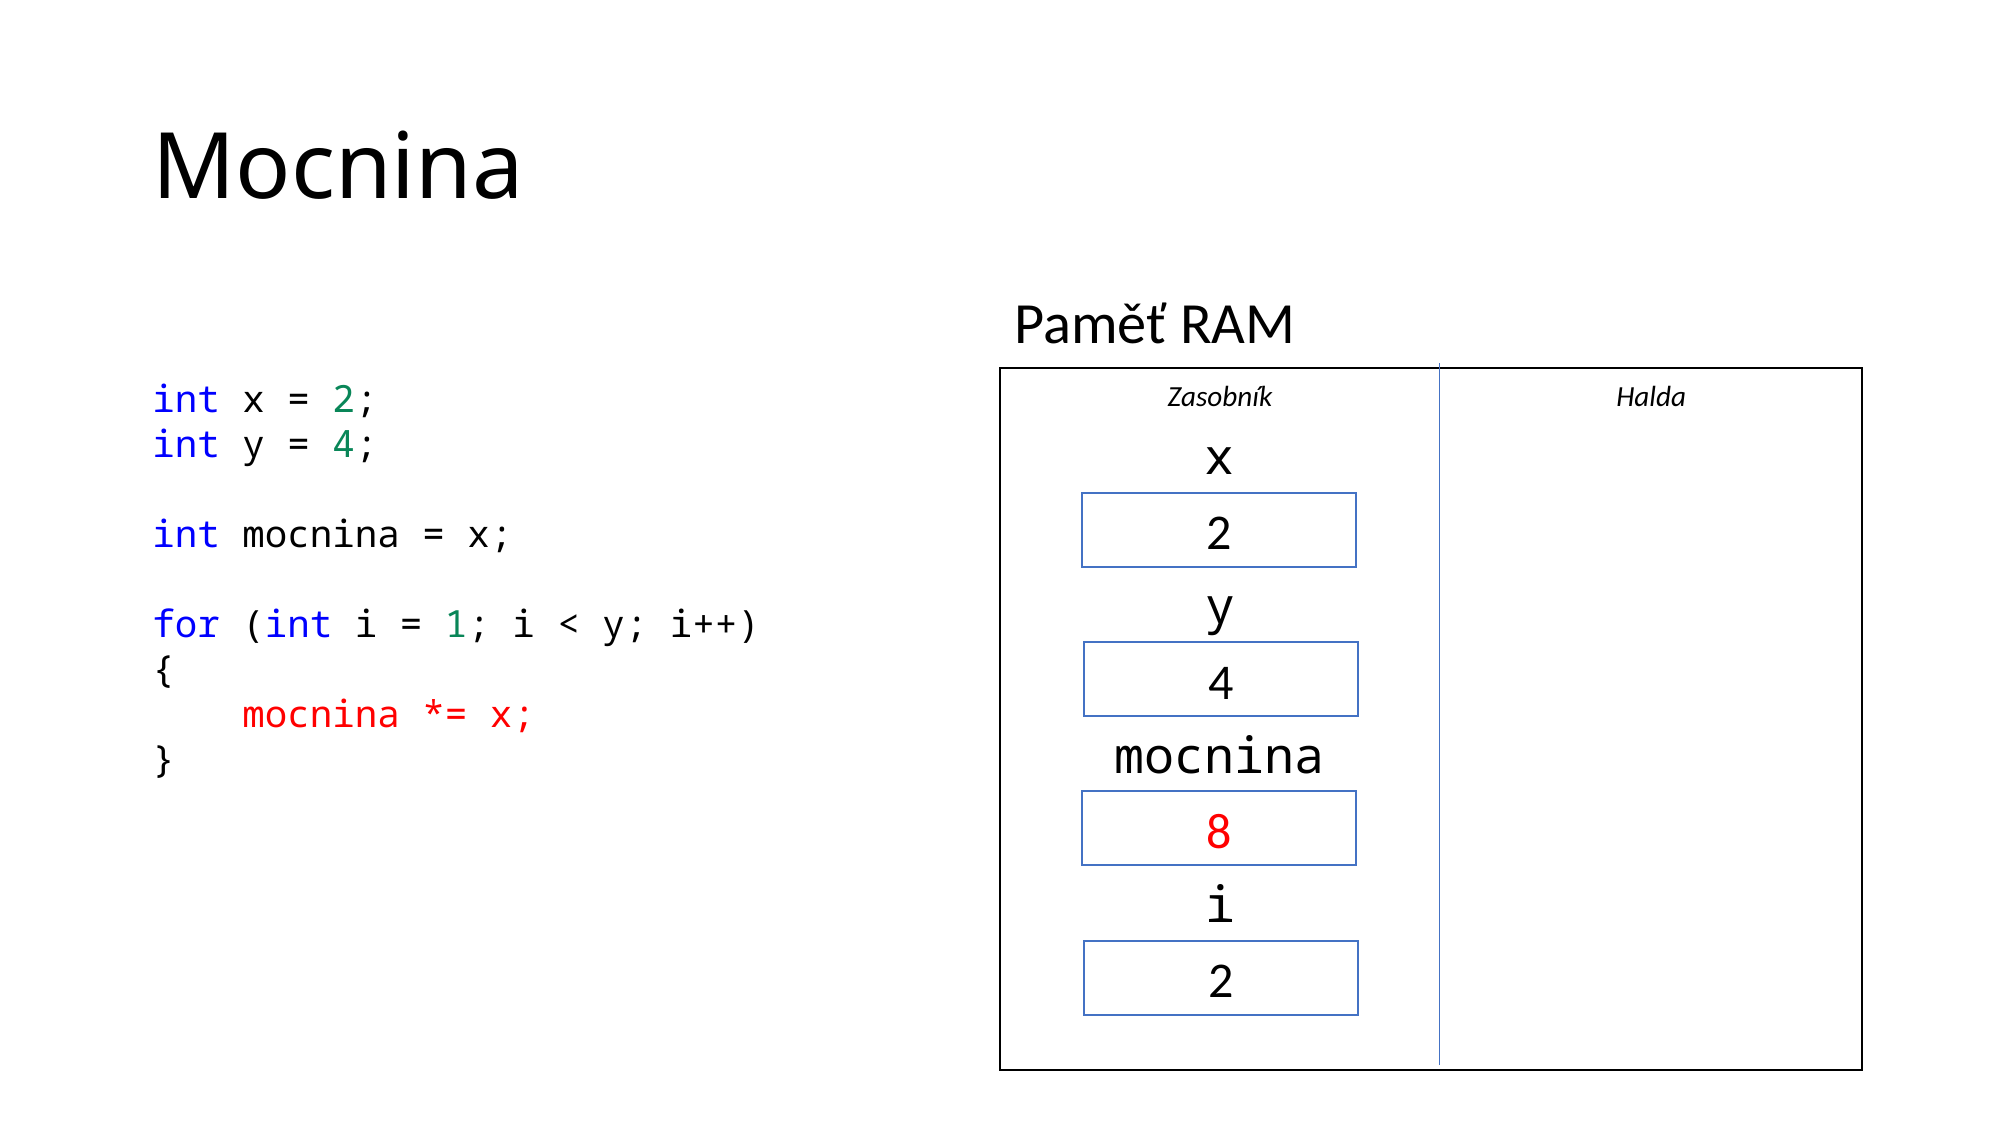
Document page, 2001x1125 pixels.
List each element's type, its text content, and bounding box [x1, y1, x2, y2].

text_box 2 [1081, 492, 1357, 568]
text_box int x = 2; int y = 4; int mocnina = x; for (int i = 1; i < y; i++) { mocnina *= x; } [137, 367, 1000, 878]
text_box Halda [1441, 370, 1863, 420]
text_box mocnina [1082, 715, 1357, 791]
text_box i [1083, 865, 1358, 940]
text_box 4 [1083, 641, 1359, 717]
text_box Zasobník [1000, 369, 1439, 420]
text_box x [1082, 420, 1357, 493]
text_box 8 [1081, 790, 1357, 866]
title Mocnina [137, 59, 1863, 278]
text_box 2 [1083, 940, 1359, 1016]
text_box [999, 420, 1863, 1071]
text_box Paměť RAM [999, 277, 1863, 363]
text_box y [1083, 566, 1358, 642]
